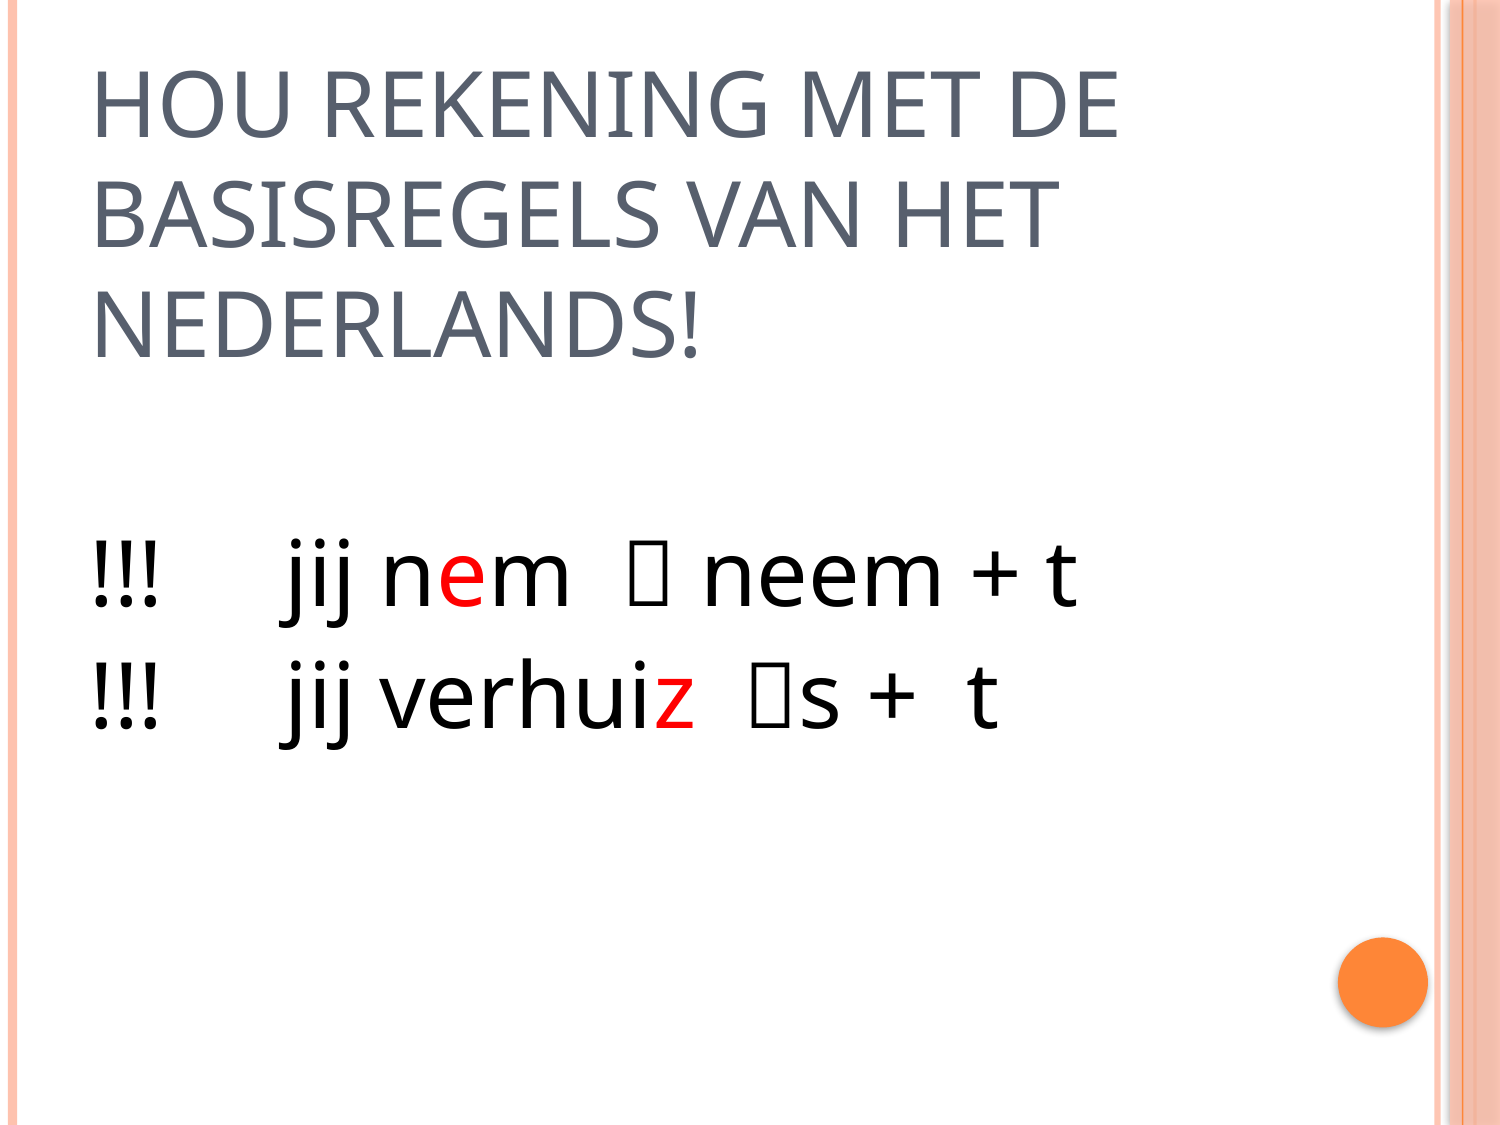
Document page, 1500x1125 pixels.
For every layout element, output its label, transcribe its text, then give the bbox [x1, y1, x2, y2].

list !!! jij nem  neem + t !!! jij verhuiz s + t [75, 262, 1300, 1062]
title Hou rekening met de basisregels van het Nederlands! [75, 90, 1300, 262]
